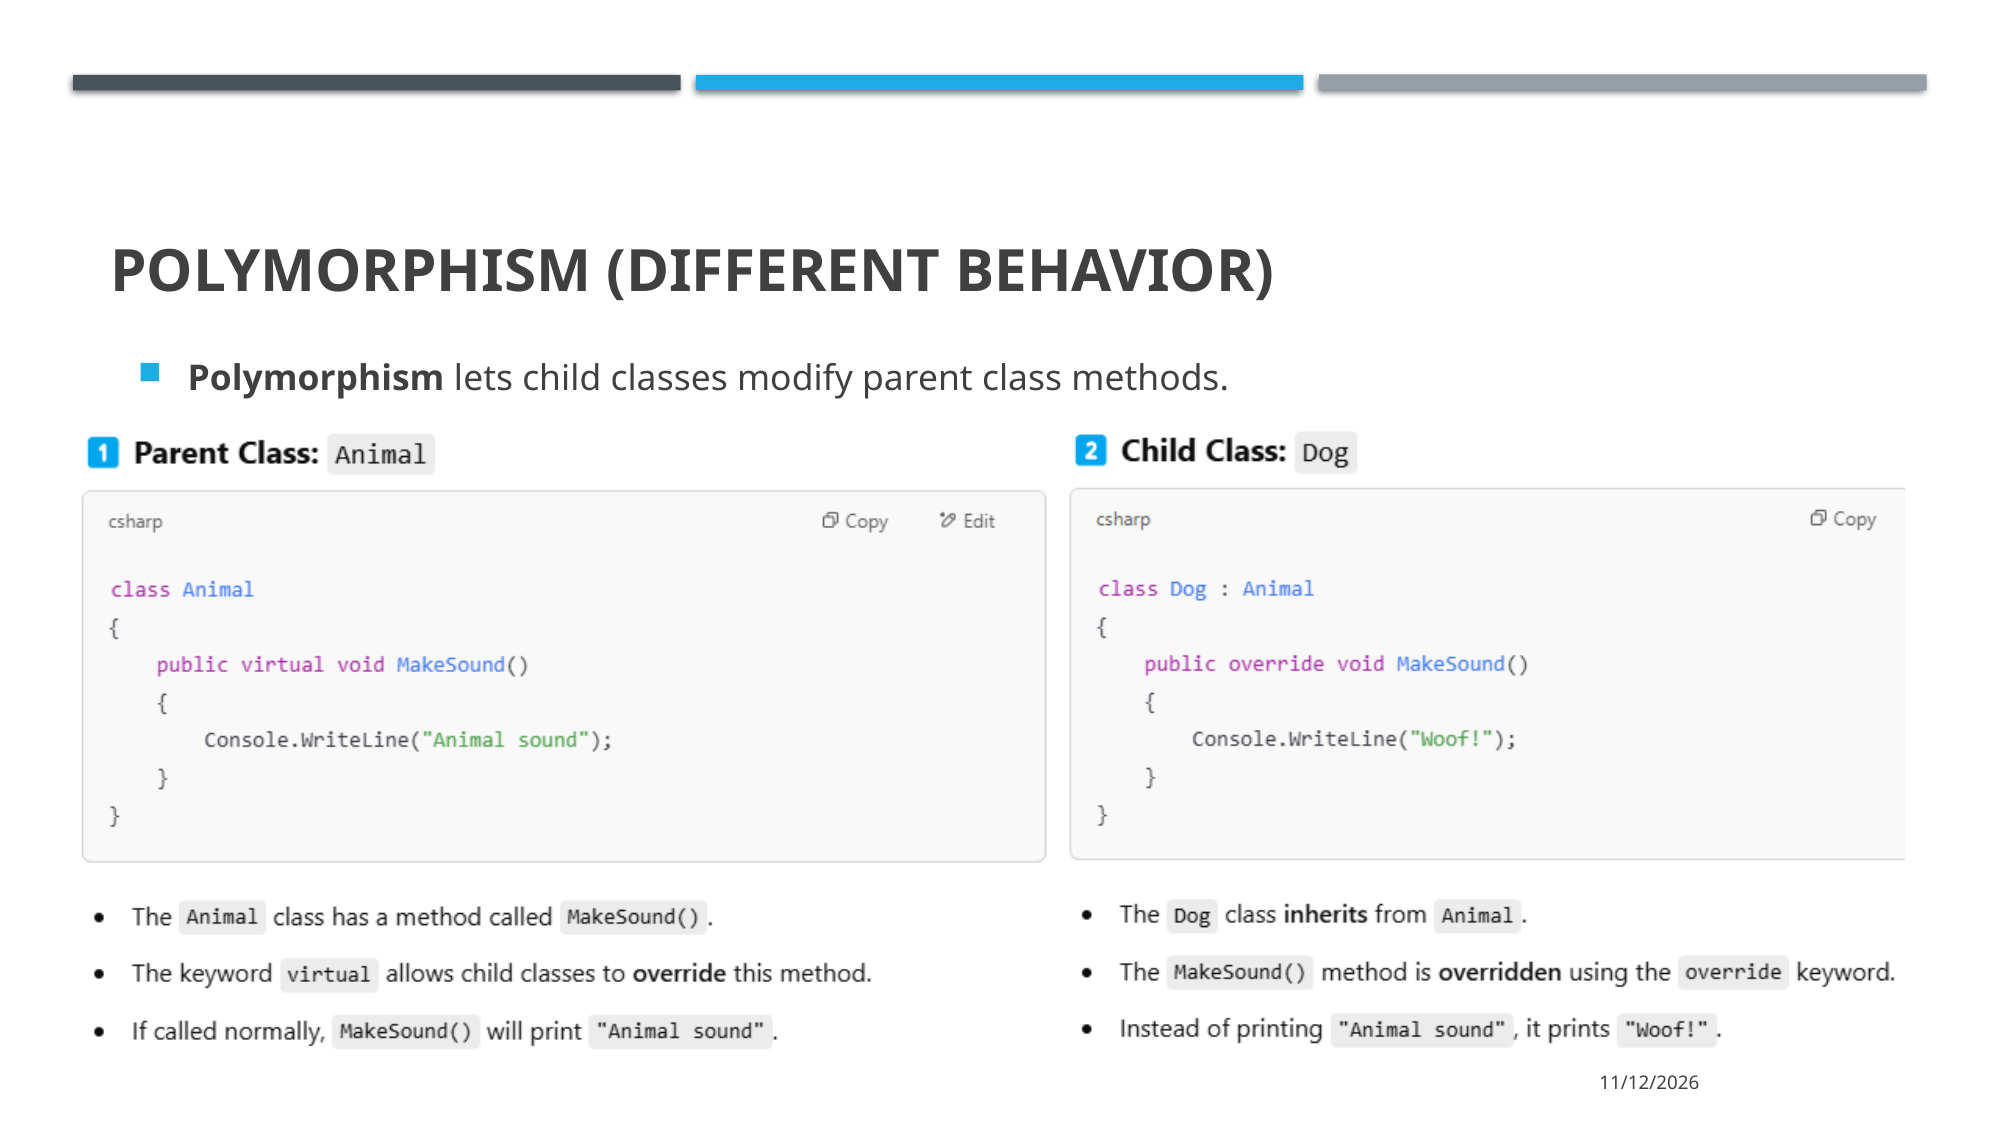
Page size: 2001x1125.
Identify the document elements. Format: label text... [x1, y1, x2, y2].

picture [1061, 423, 1906, 1060]
title Polymorphism (Different Behavior) [95, 115, 1905, 311]
picture [67, 420, 1057, 1055]
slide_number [1247, 1070, 1715, 1114]
list Polymorphism lets child classes modify parent class methods. [122, 343, 1932, 940]
